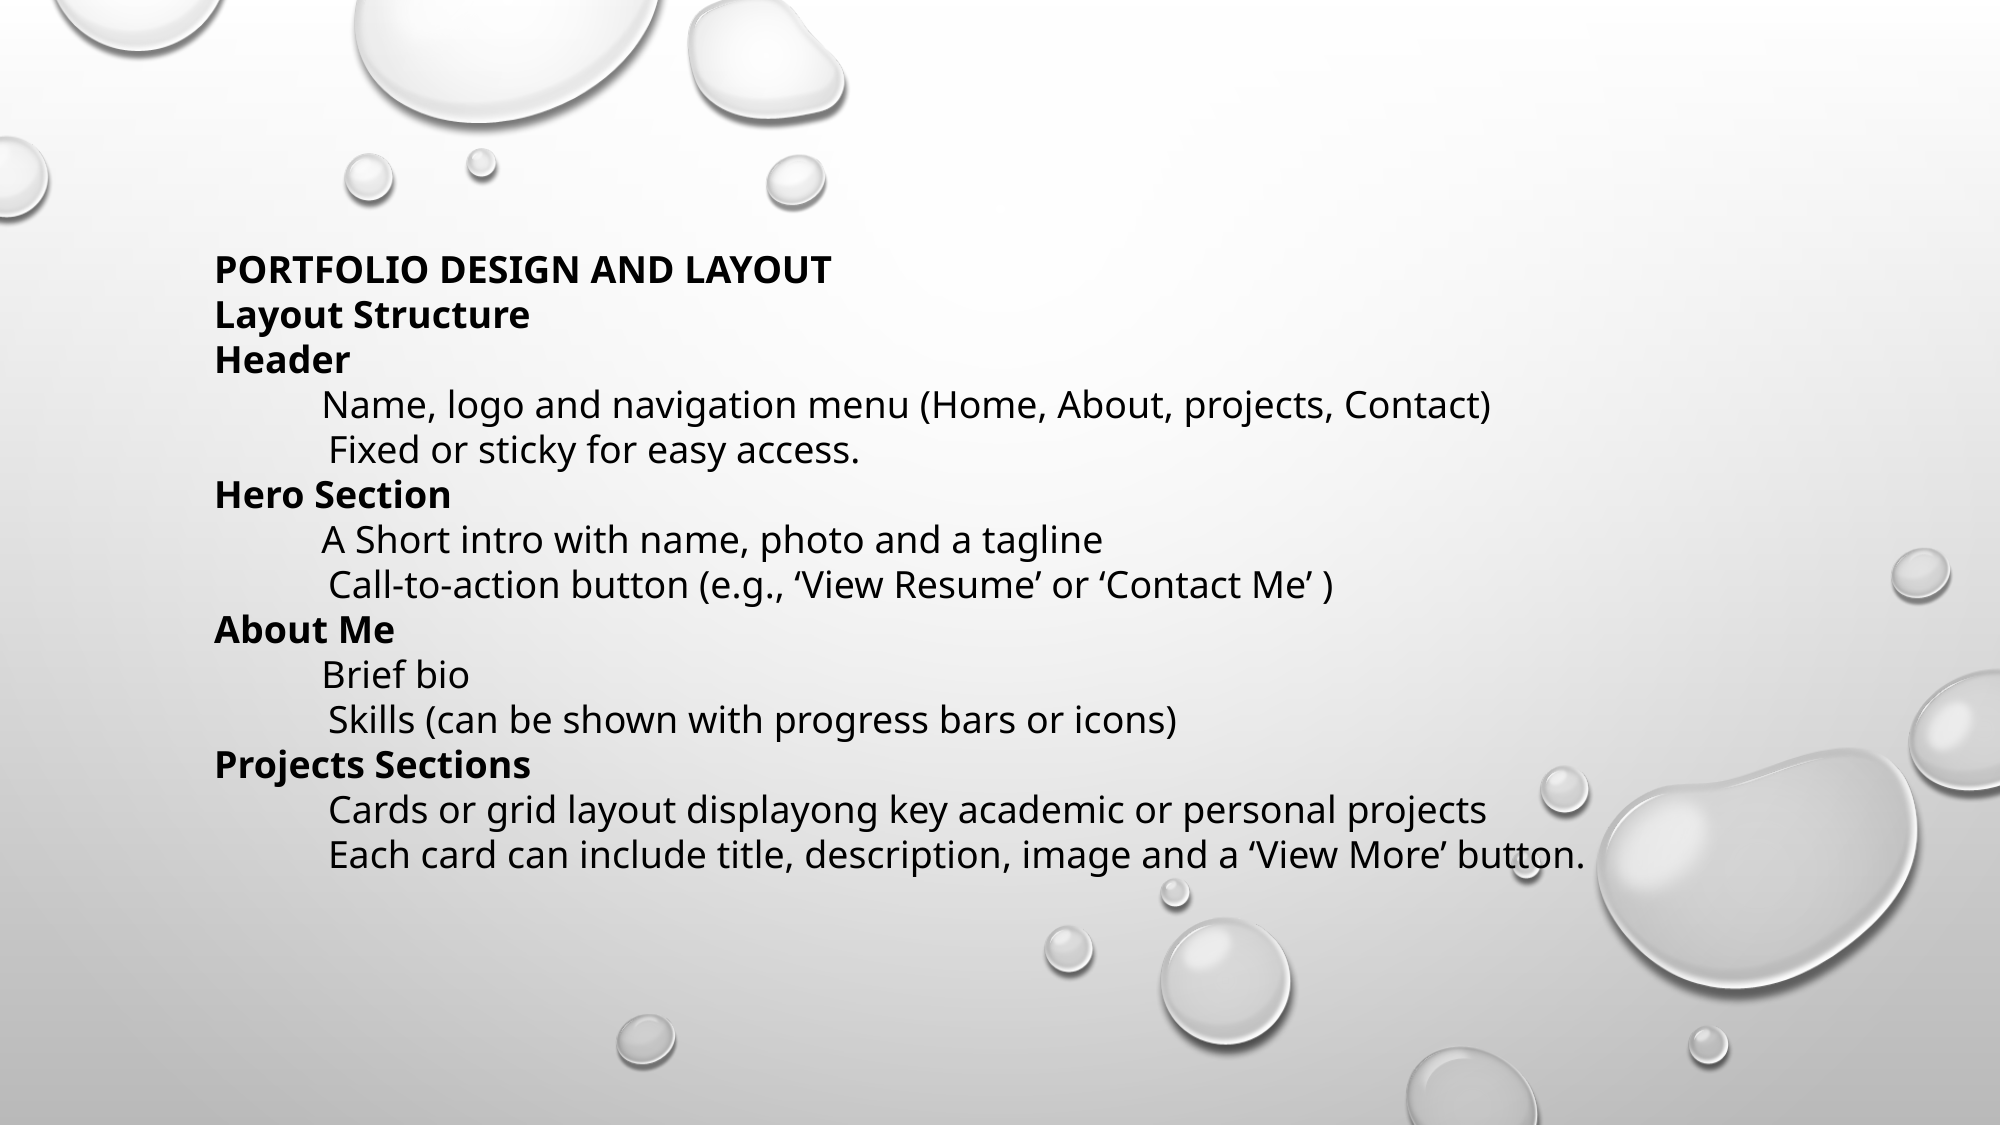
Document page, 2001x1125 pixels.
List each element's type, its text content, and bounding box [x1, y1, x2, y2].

picture [0, 0, 2000, 1125]
text_box PORTFOLIO DESIGN AND LAYOUT Layout Structure Header Name, logo and navigation menu (Home, About, projects, Contact) Fixed or sticky for easy access. Hero Section A Short intro with name, photo and a tagline Call-to-action button (e.g., ‘View Resume’ or ‘Contact Me’ ) About Me Brief bio Skills (can be shown with progress bars or icons) Projects Sections Cards or grid layout displayong key academic or personal projects Each card can include title, description, image and a ‘View More’ button. [199, 238, 1742, 1125]
